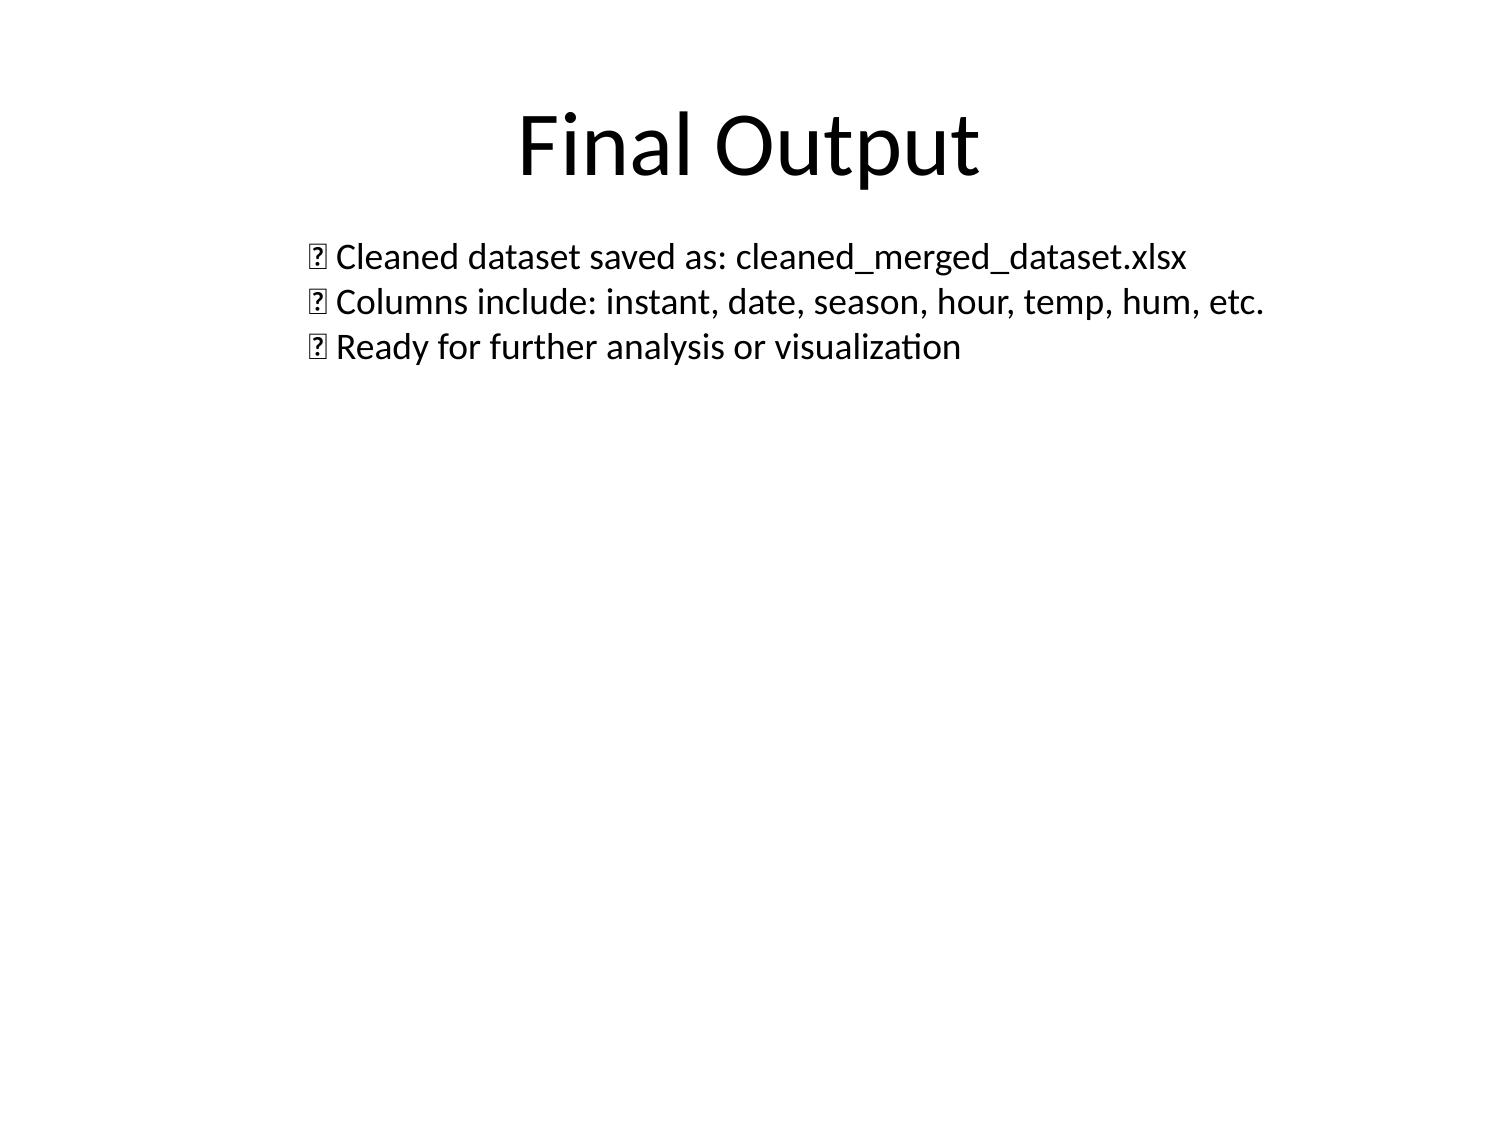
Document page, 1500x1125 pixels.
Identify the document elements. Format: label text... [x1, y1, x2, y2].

title Final Output [75, 45, 1425, 233]
text_box ✅ Cleaned dataset saved as: cleaned_merged_dataset.xlsx ✅ Columns include: instant, date, season, hour, temp, hum, etc. ✅ Ready for further analysis or visualization [293, 224, 1282, 375]
